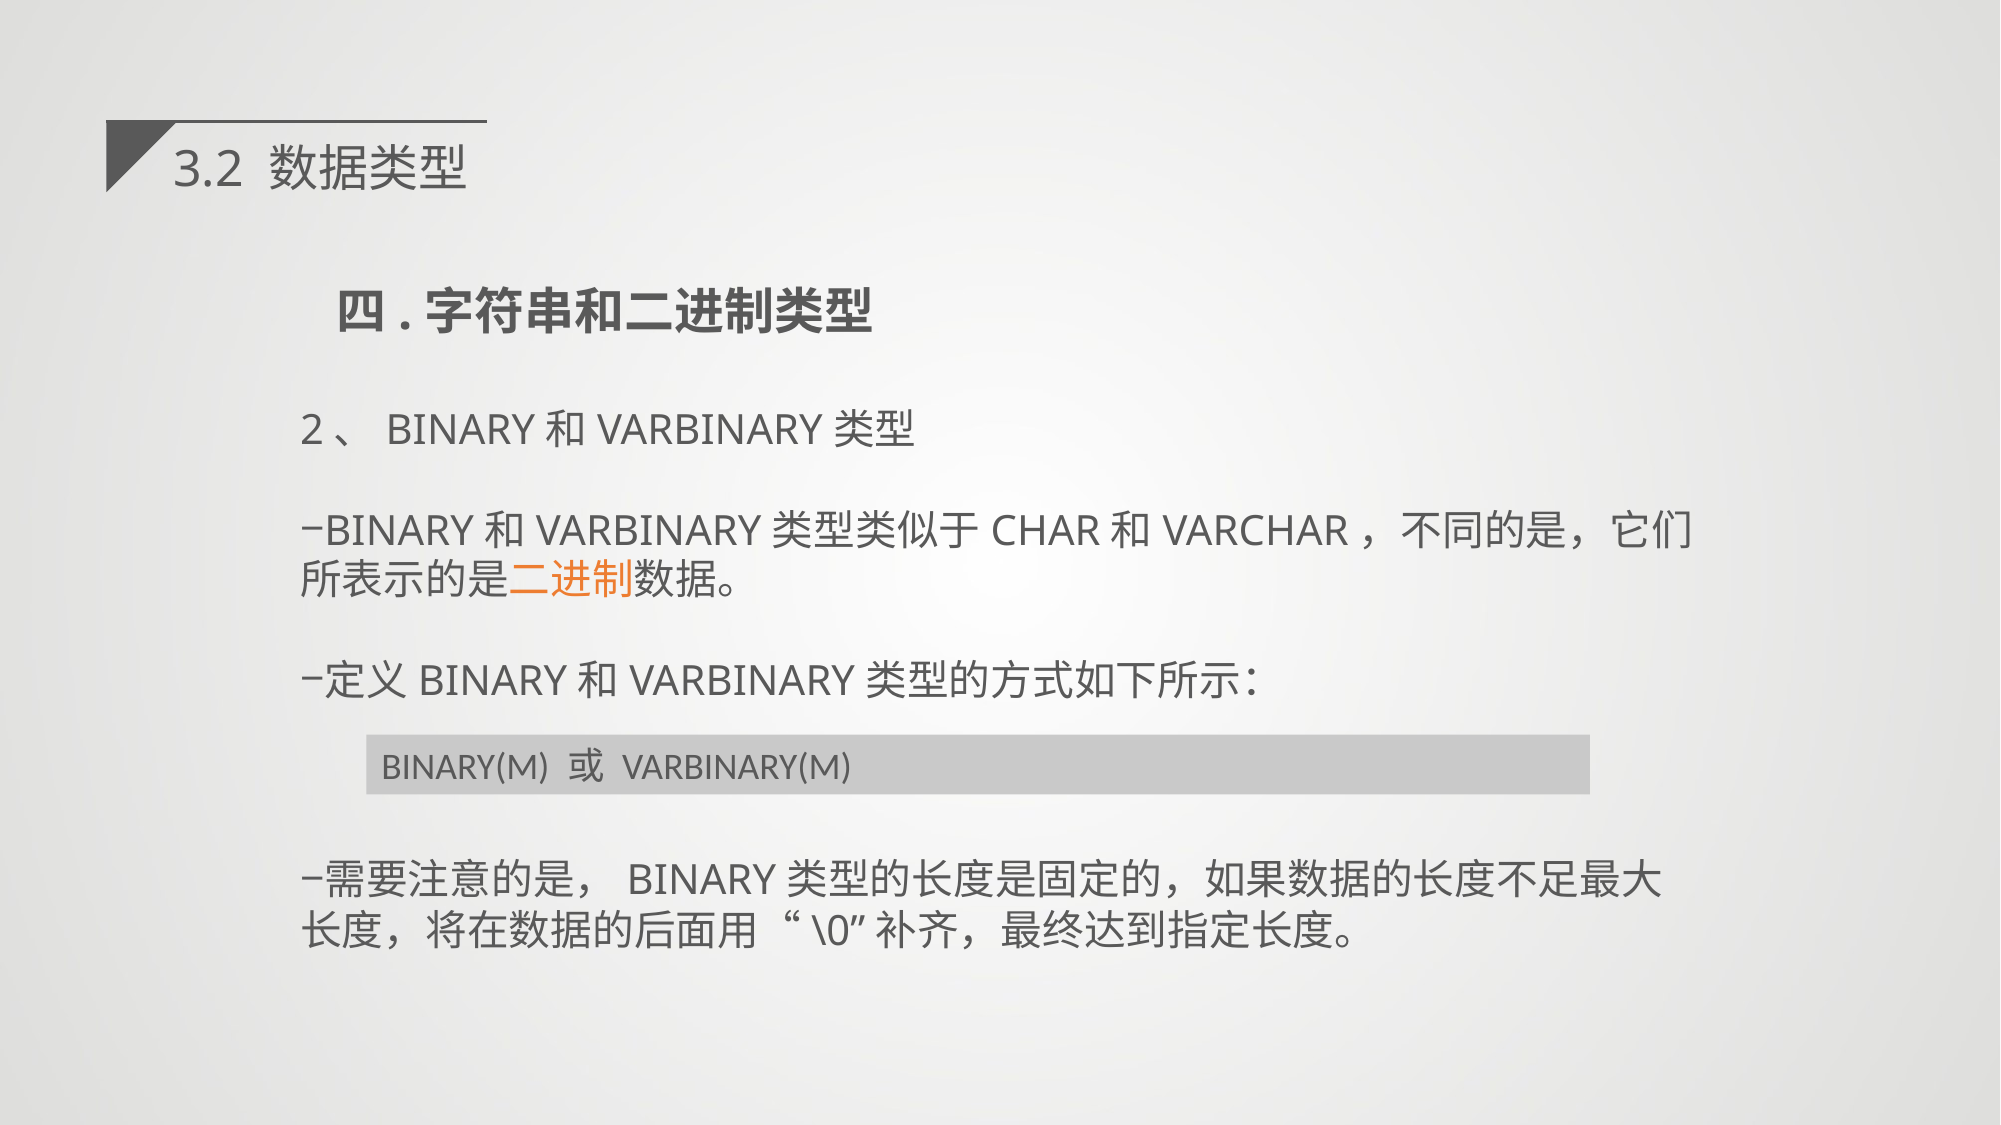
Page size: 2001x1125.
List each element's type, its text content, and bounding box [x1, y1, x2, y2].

text_box 2、BINARY和VARBINARY类型 BINARY和VARBINARY类型类似于CHAR和VARCHAR，不同的是，它们所表示的是二进制数据。 定义BINARY和VARBINARY类型的方式如下所示： 需要注意的是，BINARY类型的长度是固定的，如果数据的长度不足最大长度，将在数据的后面用“\0”补齐，最终达到指定长度。 [285, 395, 1715, 961]
text_box 四.字符串和二进制类型 [321, 241, 1013, 347]
picture [0, 0, 2001, 1125]
text_box [105, 120, 178, 195]
text_box BINARY(M) 或 VARBINARY(M) [366, 734, 1590, 795]
text_box 3.2 数据类型 [158, 103, 752, 230]
